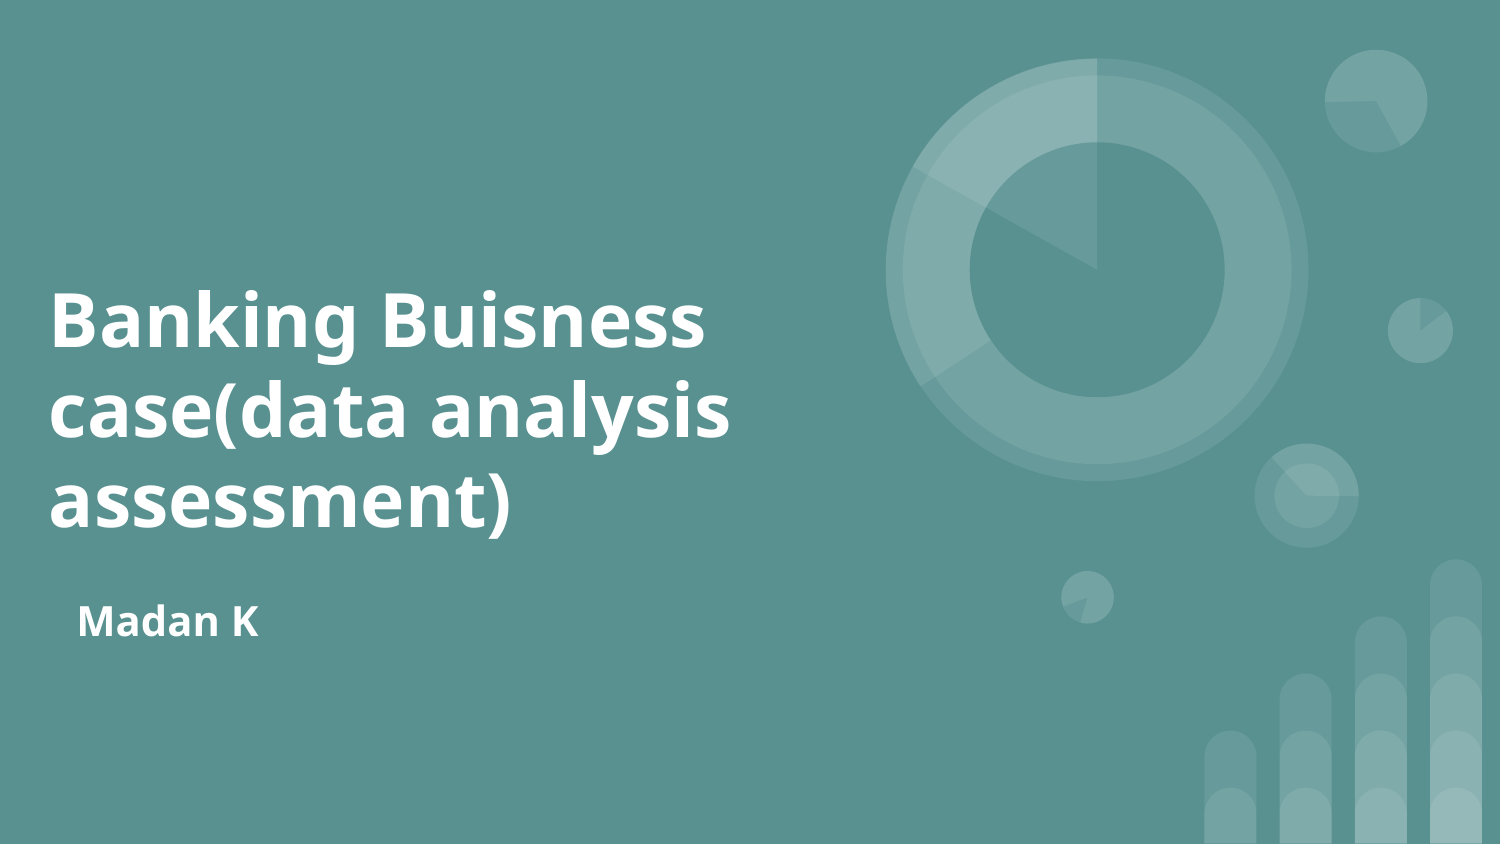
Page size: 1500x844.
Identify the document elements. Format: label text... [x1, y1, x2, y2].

subtitle Madan K [61, 579, 760, 694]
title Banking Buisness case(data analysis assessment) [33, 253, 900, 562]
